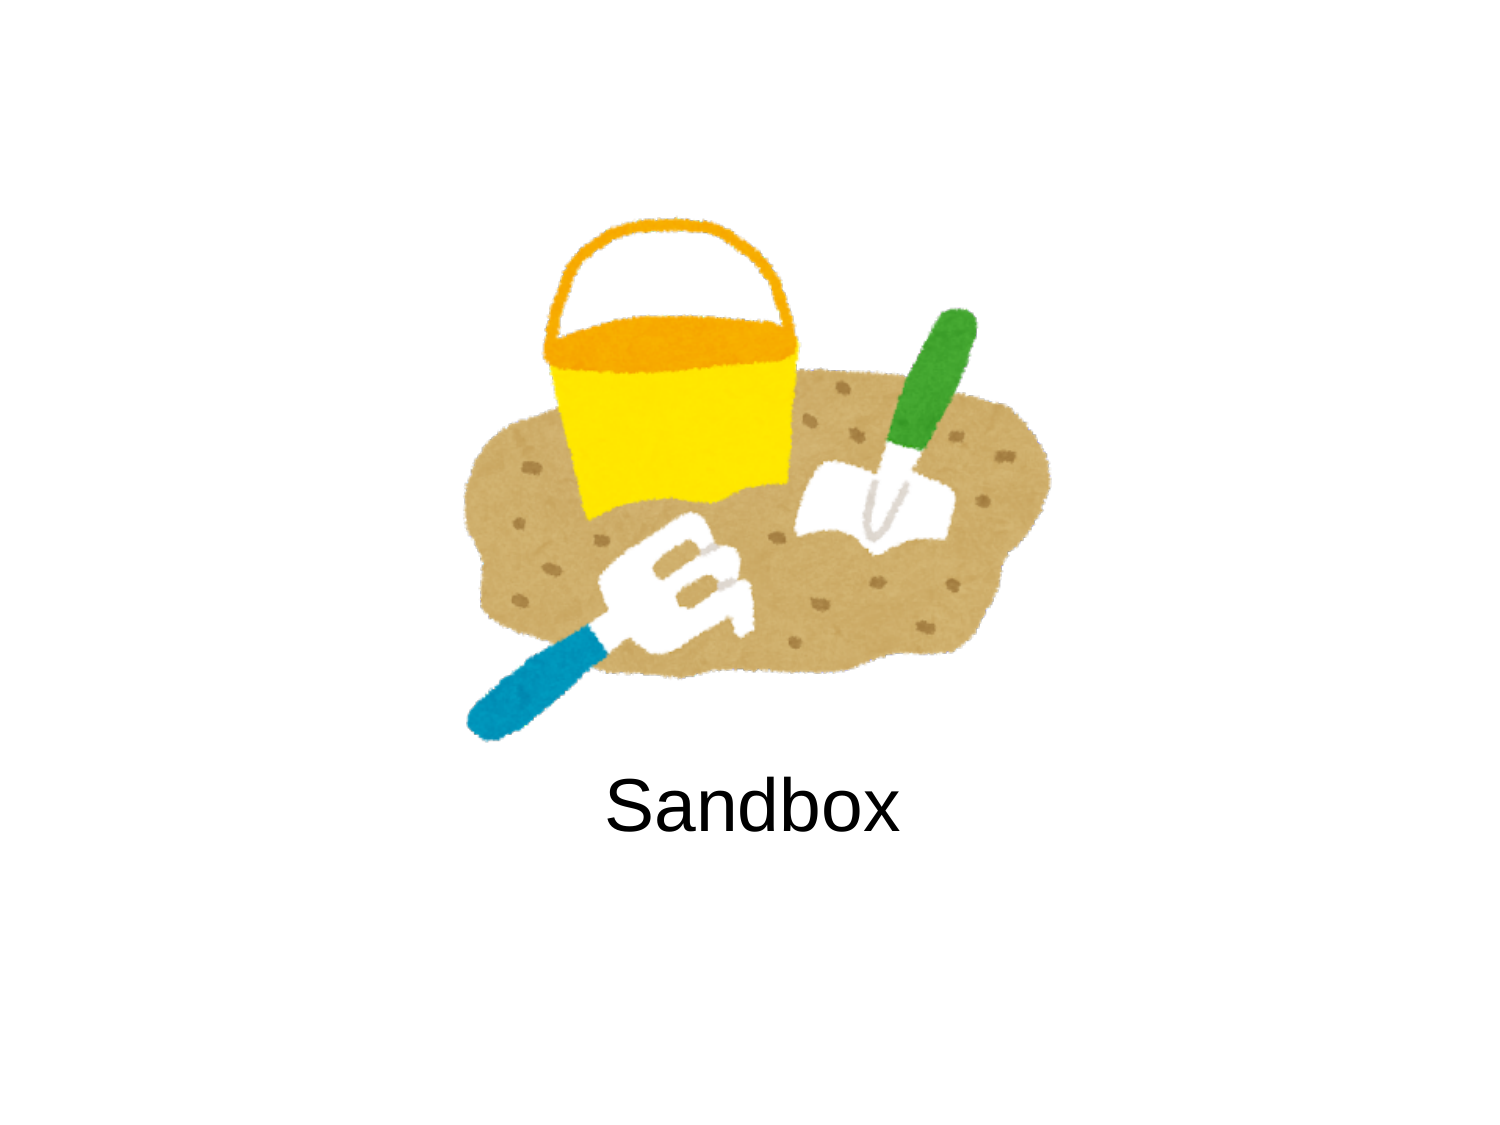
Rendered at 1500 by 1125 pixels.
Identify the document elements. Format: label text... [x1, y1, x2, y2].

text_box Sandbox [589, 749, 916, 854]
picture [440, 191, 1066, 749]
